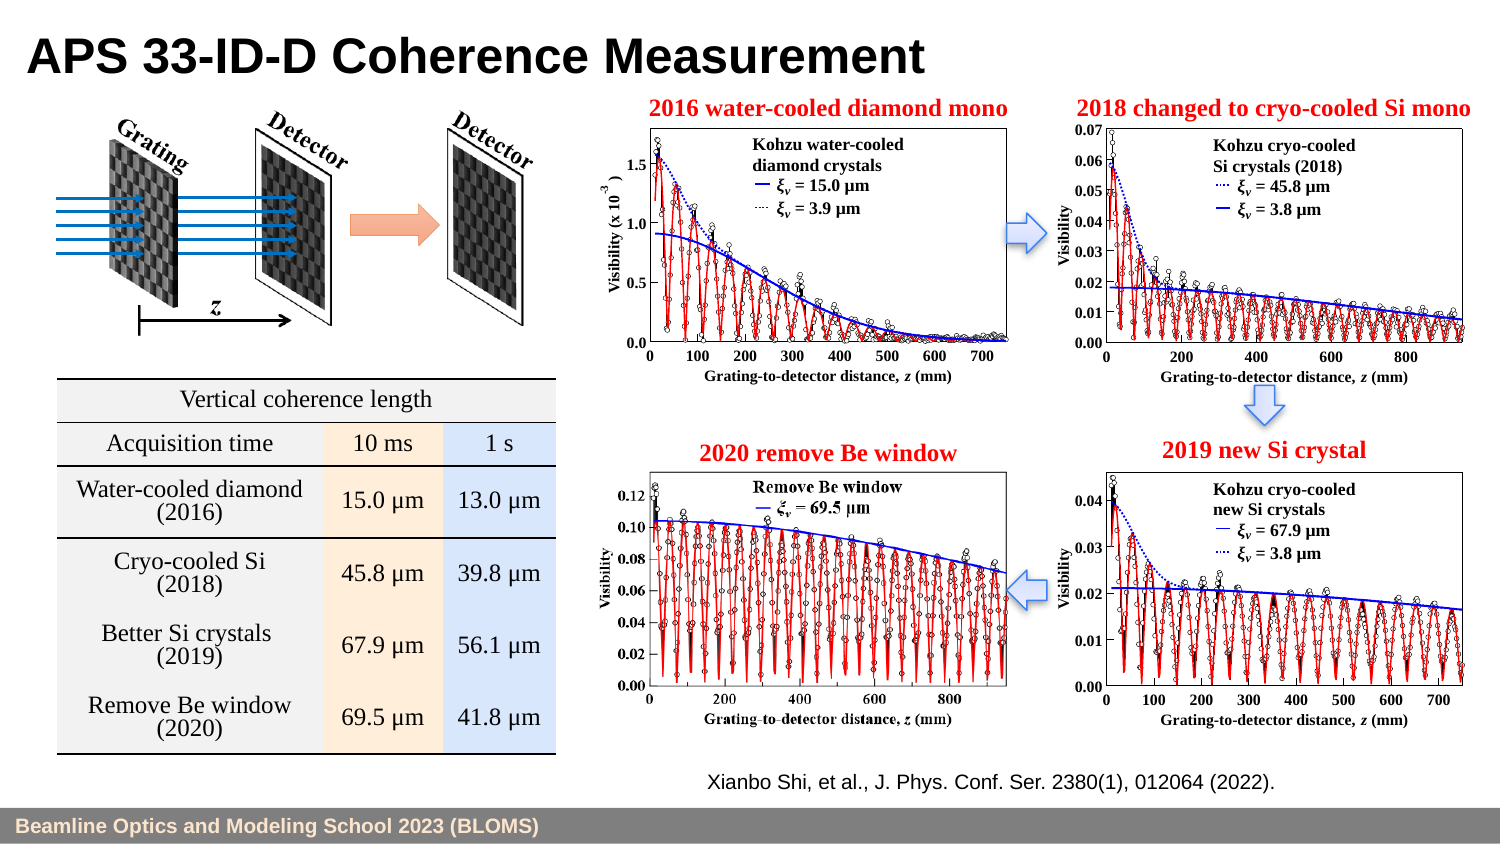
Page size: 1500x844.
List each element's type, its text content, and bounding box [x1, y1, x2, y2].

picture [1052, 114, 1477, 386]
table_cell 1 s [443, 423, 556, 465]
table_cell 10 ms [323, 423, 443, 465]
text_box Xianbo Shi, et al., J. Phys. Conf. Ser. 2380(1), 012064 (2022). [692, 761, 1347, 802]
text_box [1024, 569, 1047, 612]
table_cell 45.8 μm [323, 539, 443, 610]
text_box [1243, 393, 1286, 427]
table_cell Cryo-cooled Si (2018) [57, 539, 323, 610]
text_box 2018 changed to cryo-cooled Si mono [1061, 83, 1493, 129]
table_cell 15.0 μm [323, 467, 443, 537]
table_cell 69.5 μm [323, 682, 443, 753]
text_box 2019 new Si crystal [1147, 426, 1382, 456]
table_cell Remove Be window (2020) [57, 682, 323, 753]
picture [56, 89, 557, 337]
title APS 33-ID-D Coherence Measurement [11, 0, 1461, 139]
table_cell 67.9 μm [323, 610, 443, 682]
picture [596, 458, 1020, 729]
table_cell Water-cooled diamond (2016) [57, 467, 323, 537]
table_cell 41.8 μm [443, 682, 556, 753]
table_cell 56.1 μm [443, 610, 556, 682]
table_cell 13.0 μm [443, 467, 556, 537]
table_cell 39.8 μm [443, 539, 556, 610]
text_box 2016 water-cooled diamond mono [634, 83, 1024, 120]
picture [1052, 458, 1477, 729]
table_cell Better Si crystals (2019) [57, 610, 323, 682]
table_cell Acquisition time [57, 423, 323, 465]
picture [596, 113, 1020, 385]
text_box [1024, 212, 1047, 255]
table_header Vertical coherence length [57, 380, 556, 422]
text_box 2020 remove Be window [684, 429, 973, 456]
